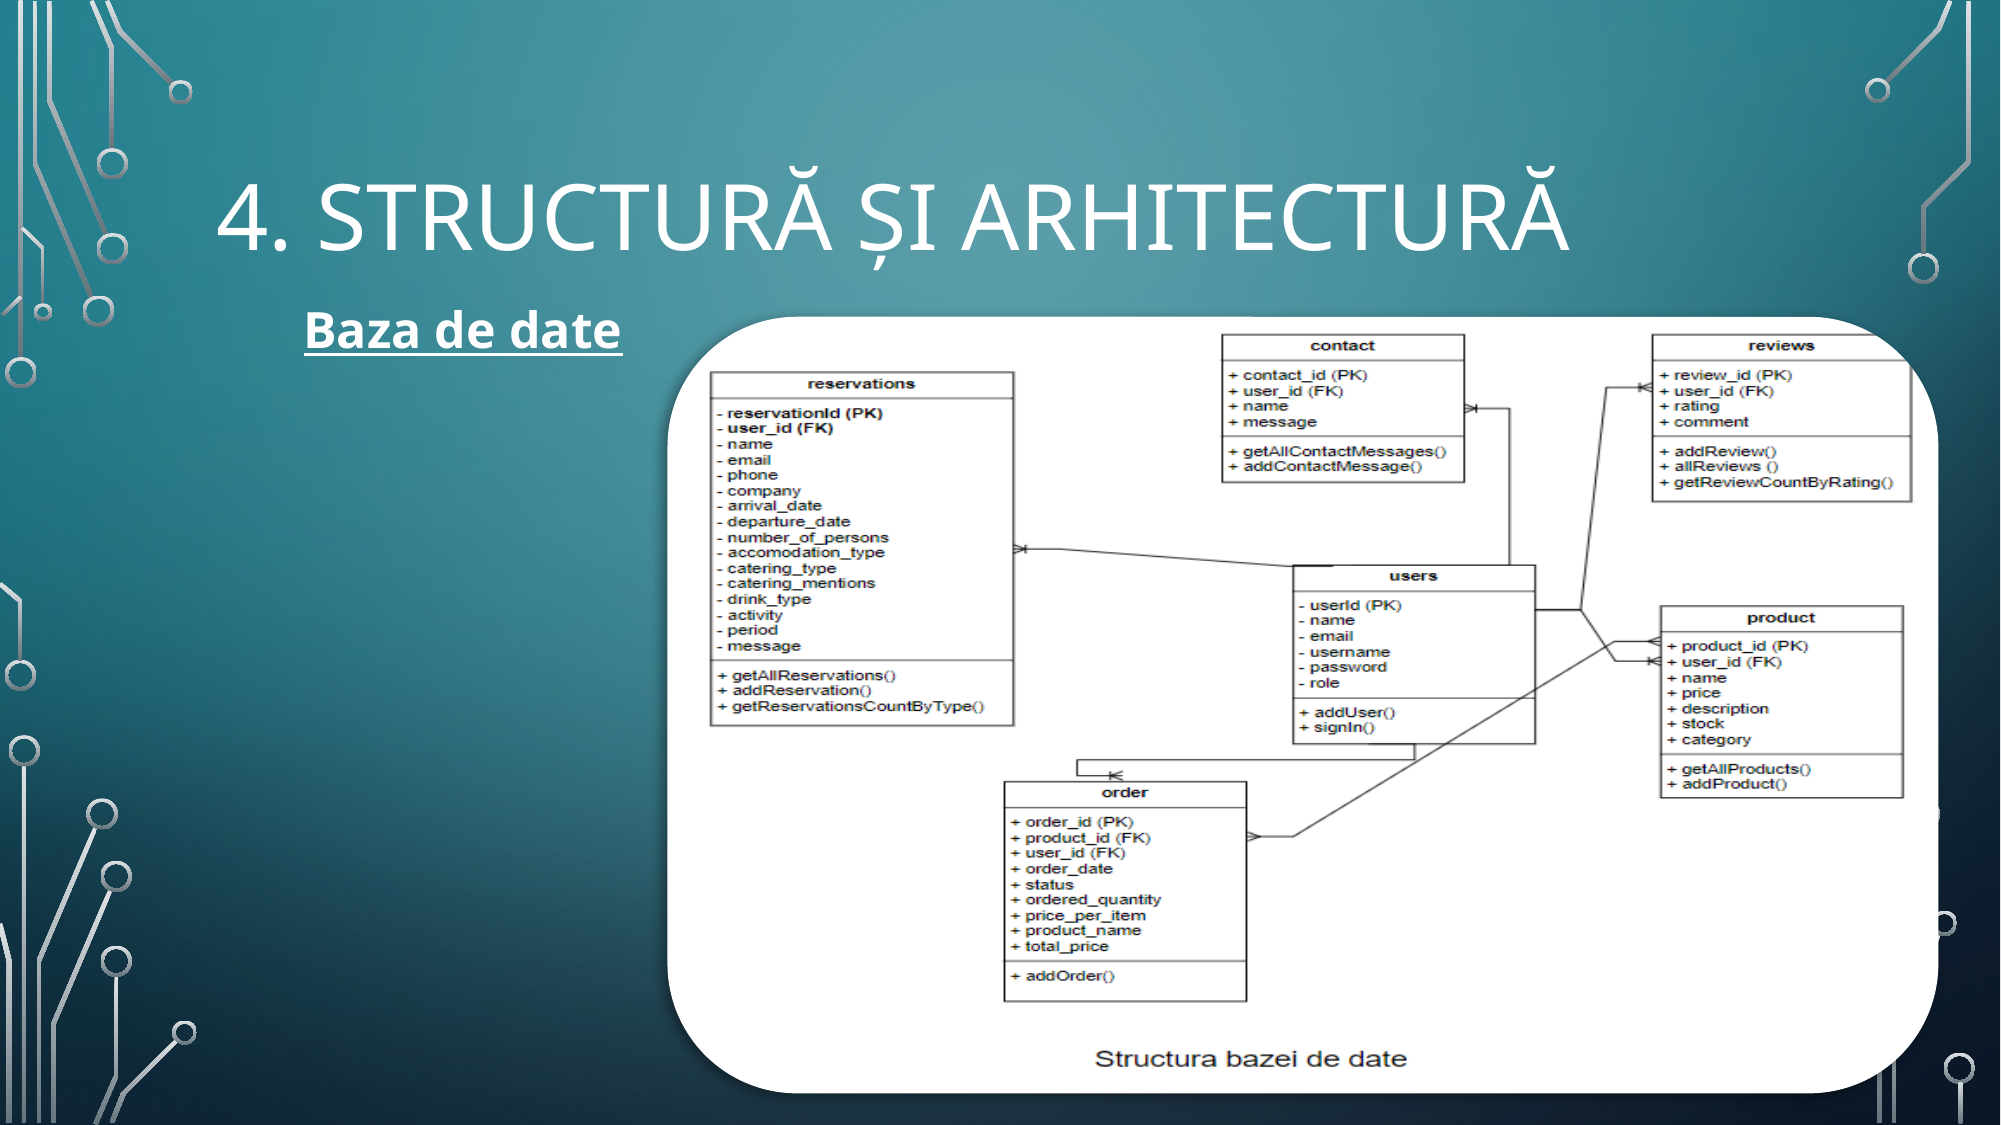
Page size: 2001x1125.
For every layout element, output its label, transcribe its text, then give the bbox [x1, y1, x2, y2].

picture [667, 316, 1939, 1094]
list Baza de date [213, 279, 1839, 861]
title 4. Structură și arhitectură [201, 99, 1826, 343]
